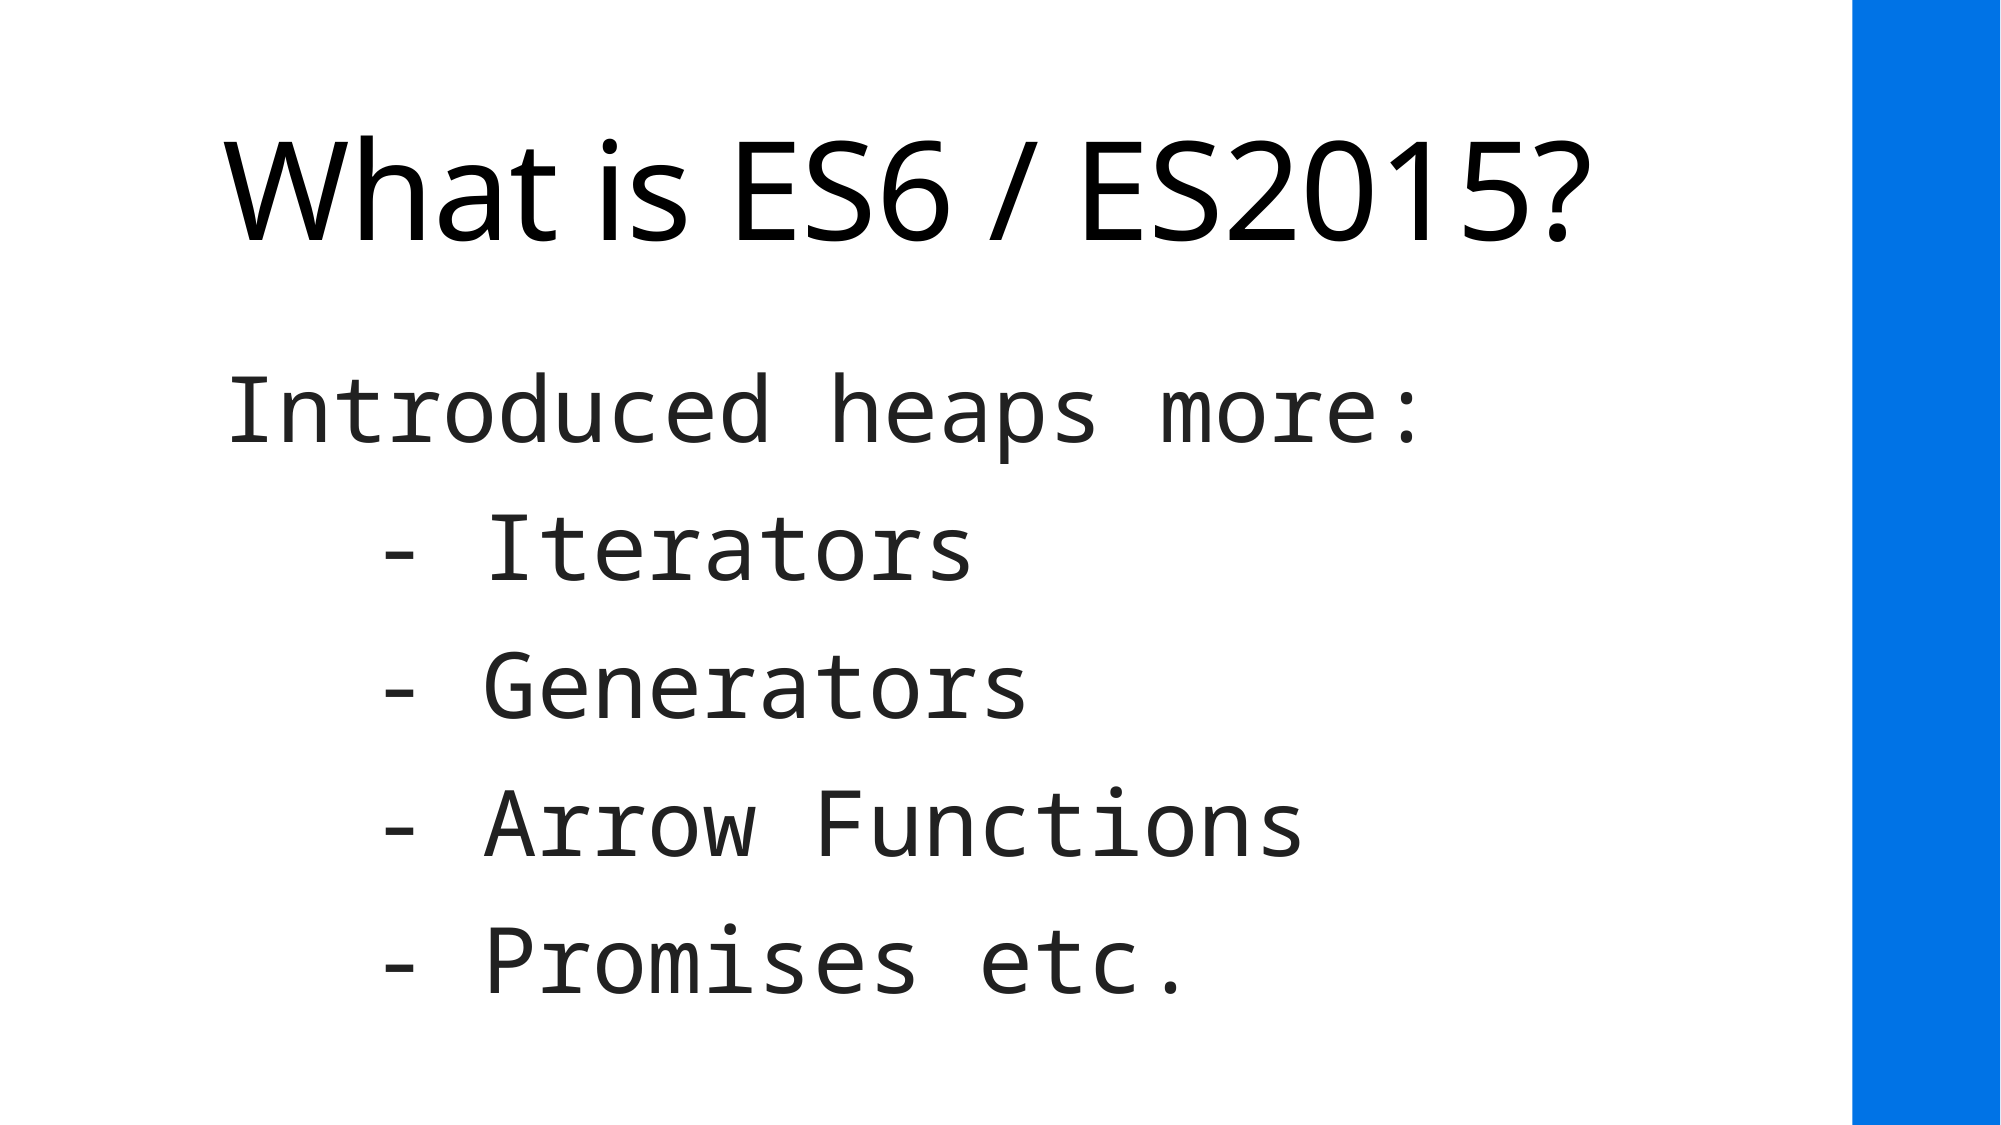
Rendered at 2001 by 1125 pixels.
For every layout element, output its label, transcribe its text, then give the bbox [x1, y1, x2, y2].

title What is ES6 / ES2015? [206, 60, 1797, 278]
list Introduced heaps more: - Iterators - Generators - Arrow Functions - Promises etc. [206, 351, 1617, 1065]
